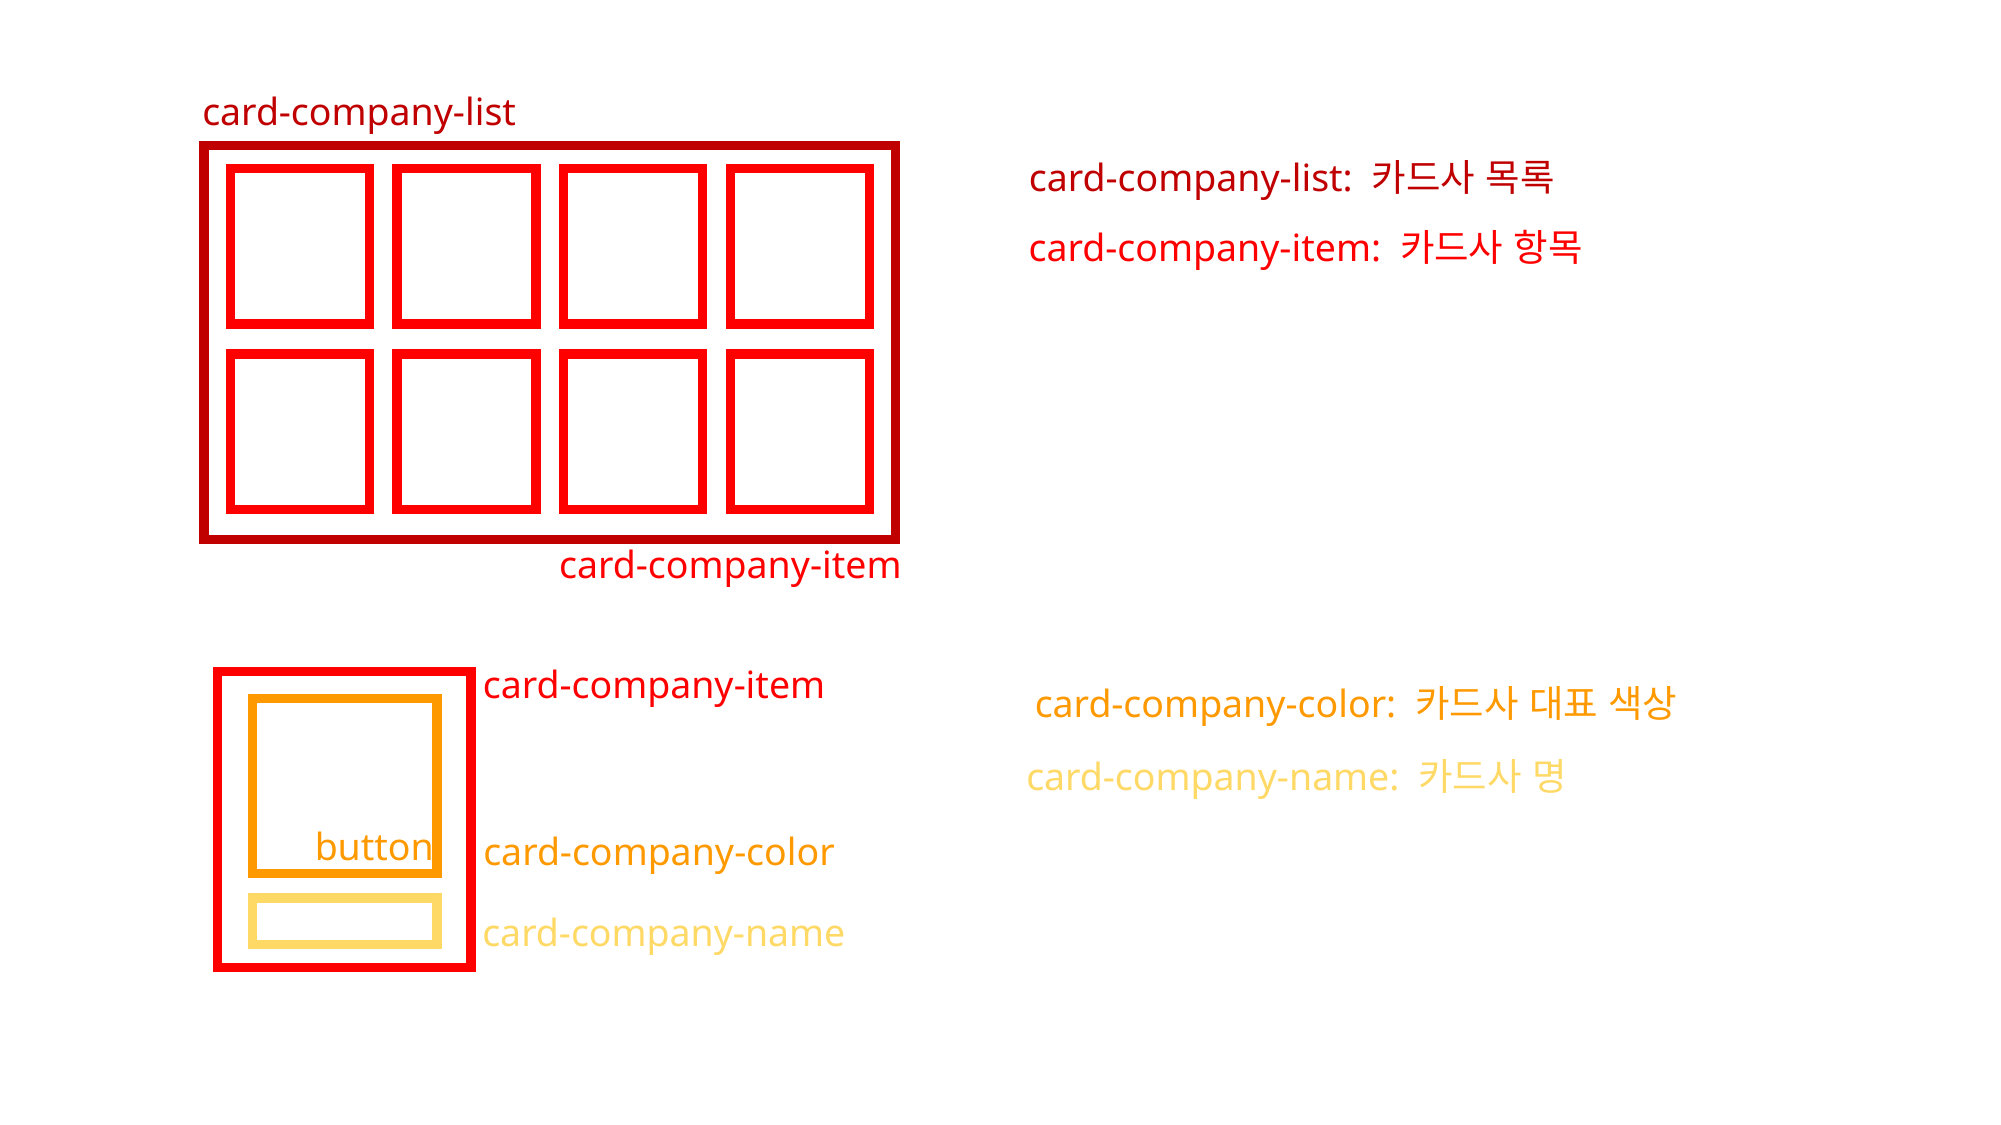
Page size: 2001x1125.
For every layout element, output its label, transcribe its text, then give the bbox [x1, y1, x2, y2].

text_box card-company-list [187, 80, 531, 141]
text_box card-company-name [467, 901, 861, 961]
text_box [396, 168, 537, 325]
text_box [396, 353, 537, 510]
text_box [563, 168, 704, 325]
text_box [251, 698, 438, 874]
text_box [251, 897, 438, 945]
text_box [729, 168, 871, 325]
text_box card-company-list: 카드사 목록 [1014, 146, 1570, 206]
text_box card-company-item [544, 533, 917, 593]
text_box button [300, 815, 1300, 876]
text_box card-company-name: 카드사 명 [1011, 745, 1583, 806]
text_box [229, 168, 370, 325]
text_box card-company-color [468, 876, 850, 881]
text_box [729, 353, 871, 510]
text_box [229, 353, 370, 510]
text_box card-company-item [468, 654, 841, 714]
text_box [203, 144, 897, 541]
text_box card-company-item: 카드사 항목 [1013, 216, 1598, 276]
text_box [563, 353, 704, 510]
text_box card-company-color: 카드사 대표 색상 [1019, 672, 1693, 732]
text_box [216, 670, 472, 969]
